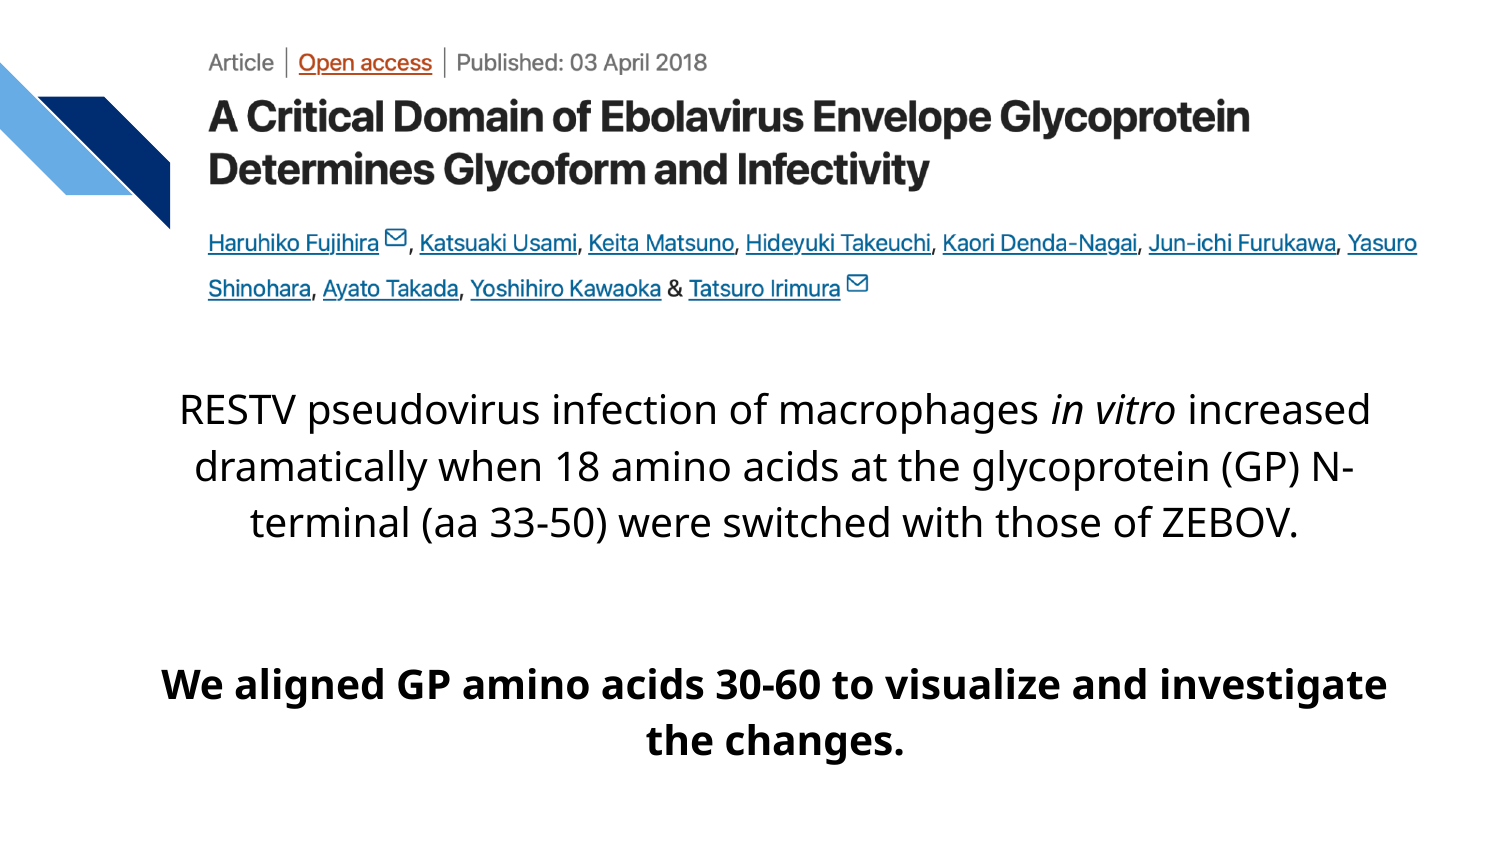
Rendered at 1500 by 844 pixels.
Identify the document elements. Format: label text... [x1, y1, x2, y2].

list RESTV pseudovirus infection of macrophages in vitro increased dramatically when 18 amino acids at the glycoprotein (GP) N-terminal (aa 33-50) were switched with those of ZEBOV. We aligned GP amino acids 30-60 to visualize and investigate the changes. [125, 361, 1425, 756]
picture [189, 43, 1438, 323]
